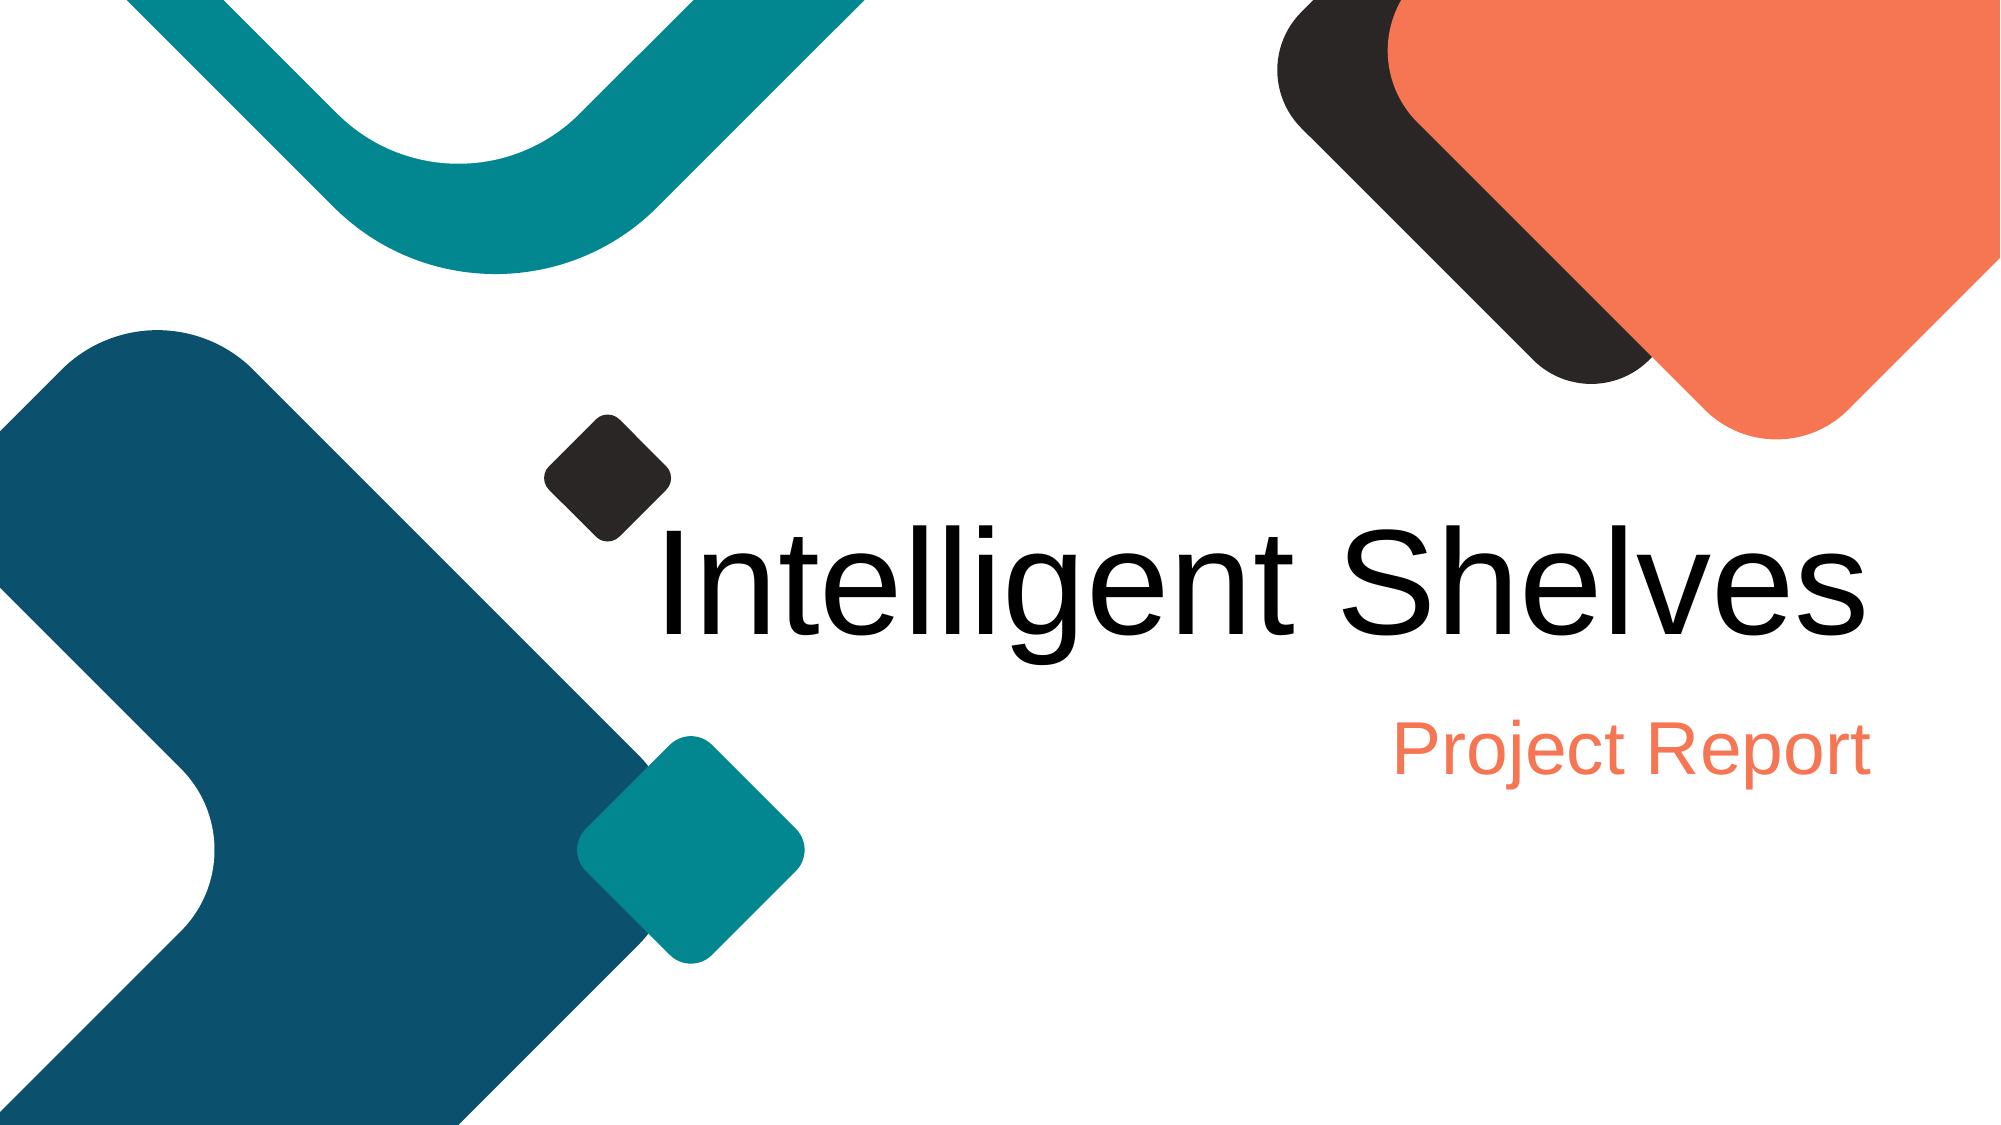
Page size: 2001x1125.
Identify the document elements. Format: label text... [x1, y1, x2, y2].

text_box [0, 586, 216, 1114]
text_box Intelligent Shelves [473, 477, 1886, 672]
text_box [543, 413, 672, 477]
text_box [1276, 0, 1652, 385]
text_box [222, 0, 695, 165]
text_box [1386, 0, 2000, 441]
text_box [0, 329, 648, 1125]
text_box Project Report [846, 674, 1886, 797]
text_box [125, 0, 866, 276]
text_box [576, 735, 806, 965]
